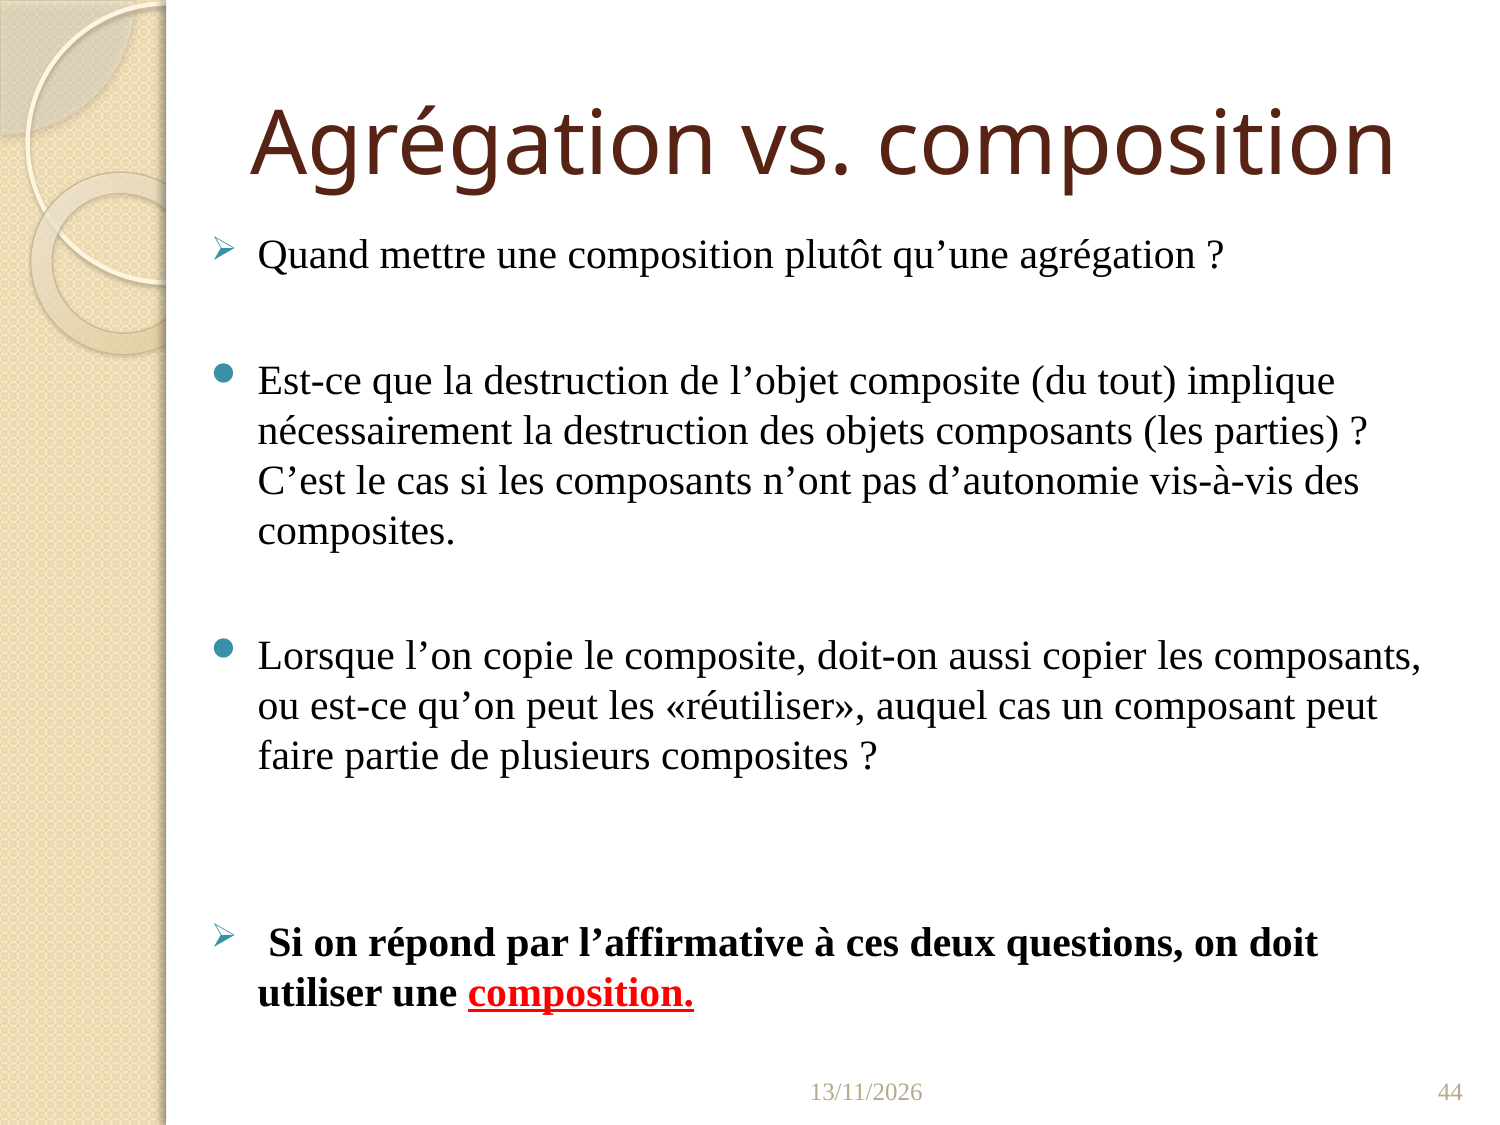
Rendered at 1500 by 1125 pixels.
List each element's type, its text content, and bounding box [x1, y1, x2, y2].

title Agrégation vs. composition [235, 45, 1466, 219]
slide_number 44 [1413, 1034, 1488, 1113]
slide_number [587, 1034, 938, 1113]
list Quand mettre une composition plutôt qu’une agrégation ? Est-ce que la destruction de l’objet composite (du tout) implique nécessairement la destruction des objets composants (les parties) ? C’est le cas si les composants n’ont pas d’autonomie vis-à-vis des composites. Lorsque l’on copie le composite, doit-on aussi copier les composants, ou est-ce qu’on peut les «réutiliser», auquel cas un composant peut faire partie de plusieurs composites ? Si on répond par l’affirmative à ces deux questions, on doit utiliser une composition. [183, 219, 1466, 1071]
